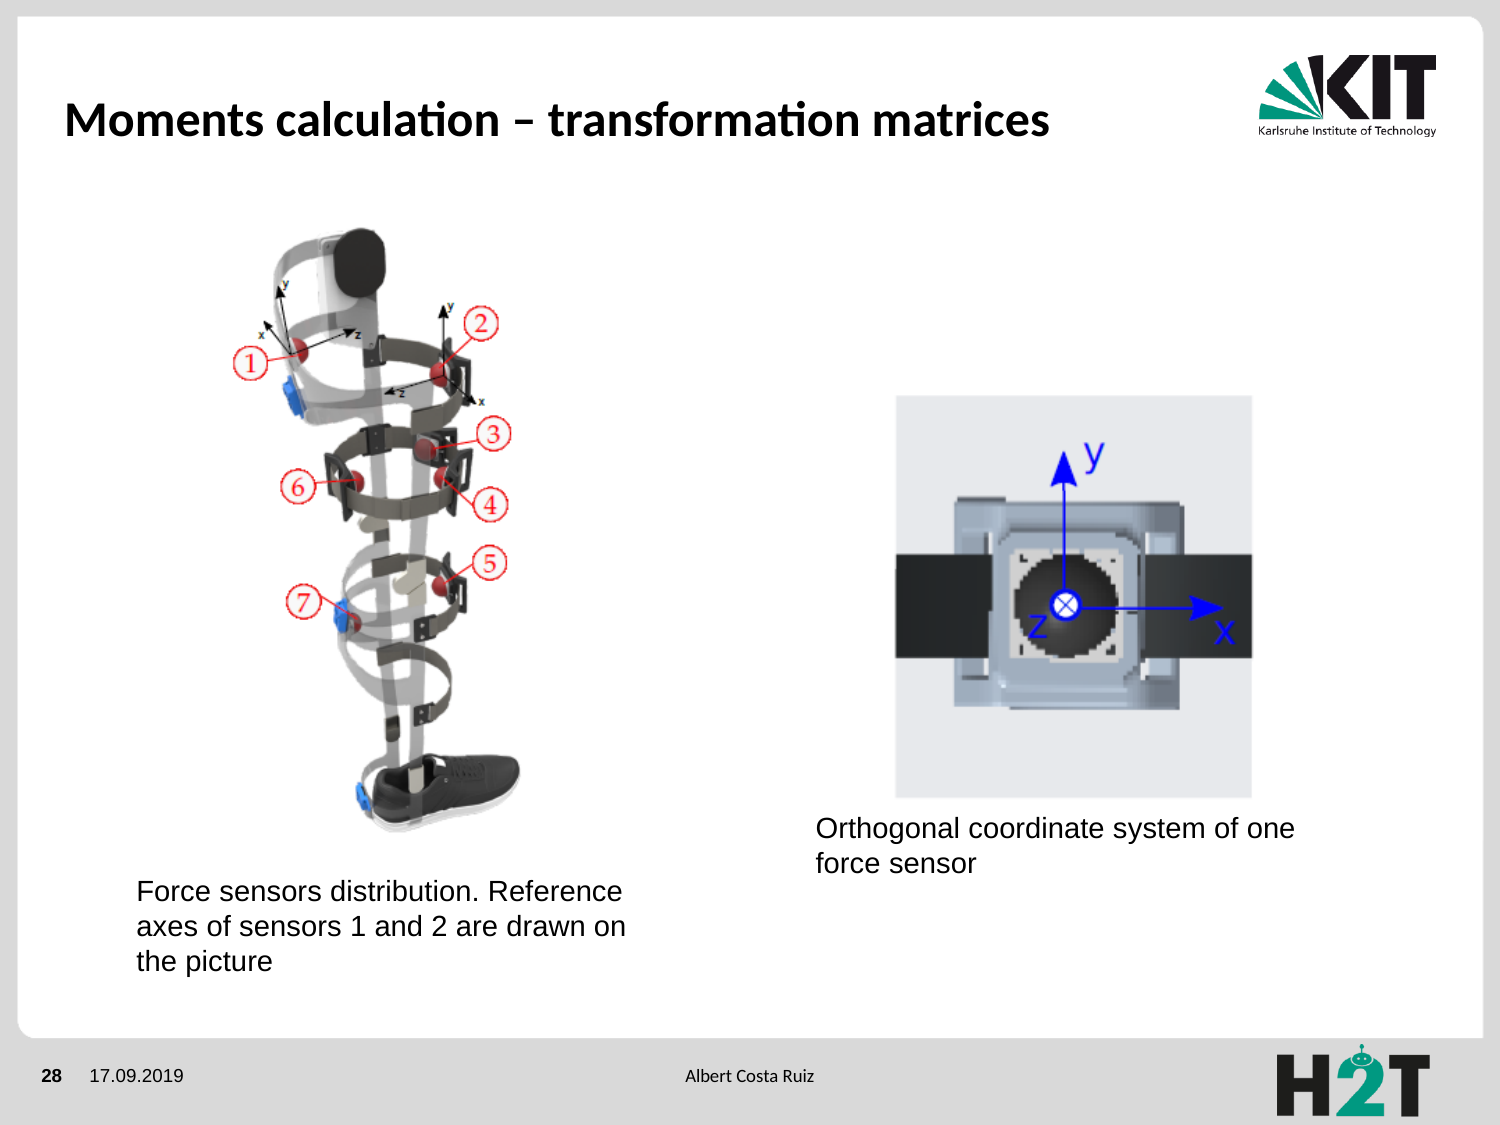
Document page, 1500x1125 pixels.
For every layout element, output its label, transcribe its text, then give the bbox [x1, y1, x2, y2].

text_box [64, 196, 1435, 1000]
text_box Orthogonal coordinate system of one force sensor [800, 801, 1343, 887]
text_box Moments calculation – transformation matrices [64, 54, 1198, 147]
picture [0, 0, 1500, 1125]
text_box Force sensors distribution. Reference axes of sensors 1 and 2 are drawn on the picture [121, 864, 664, 985]
